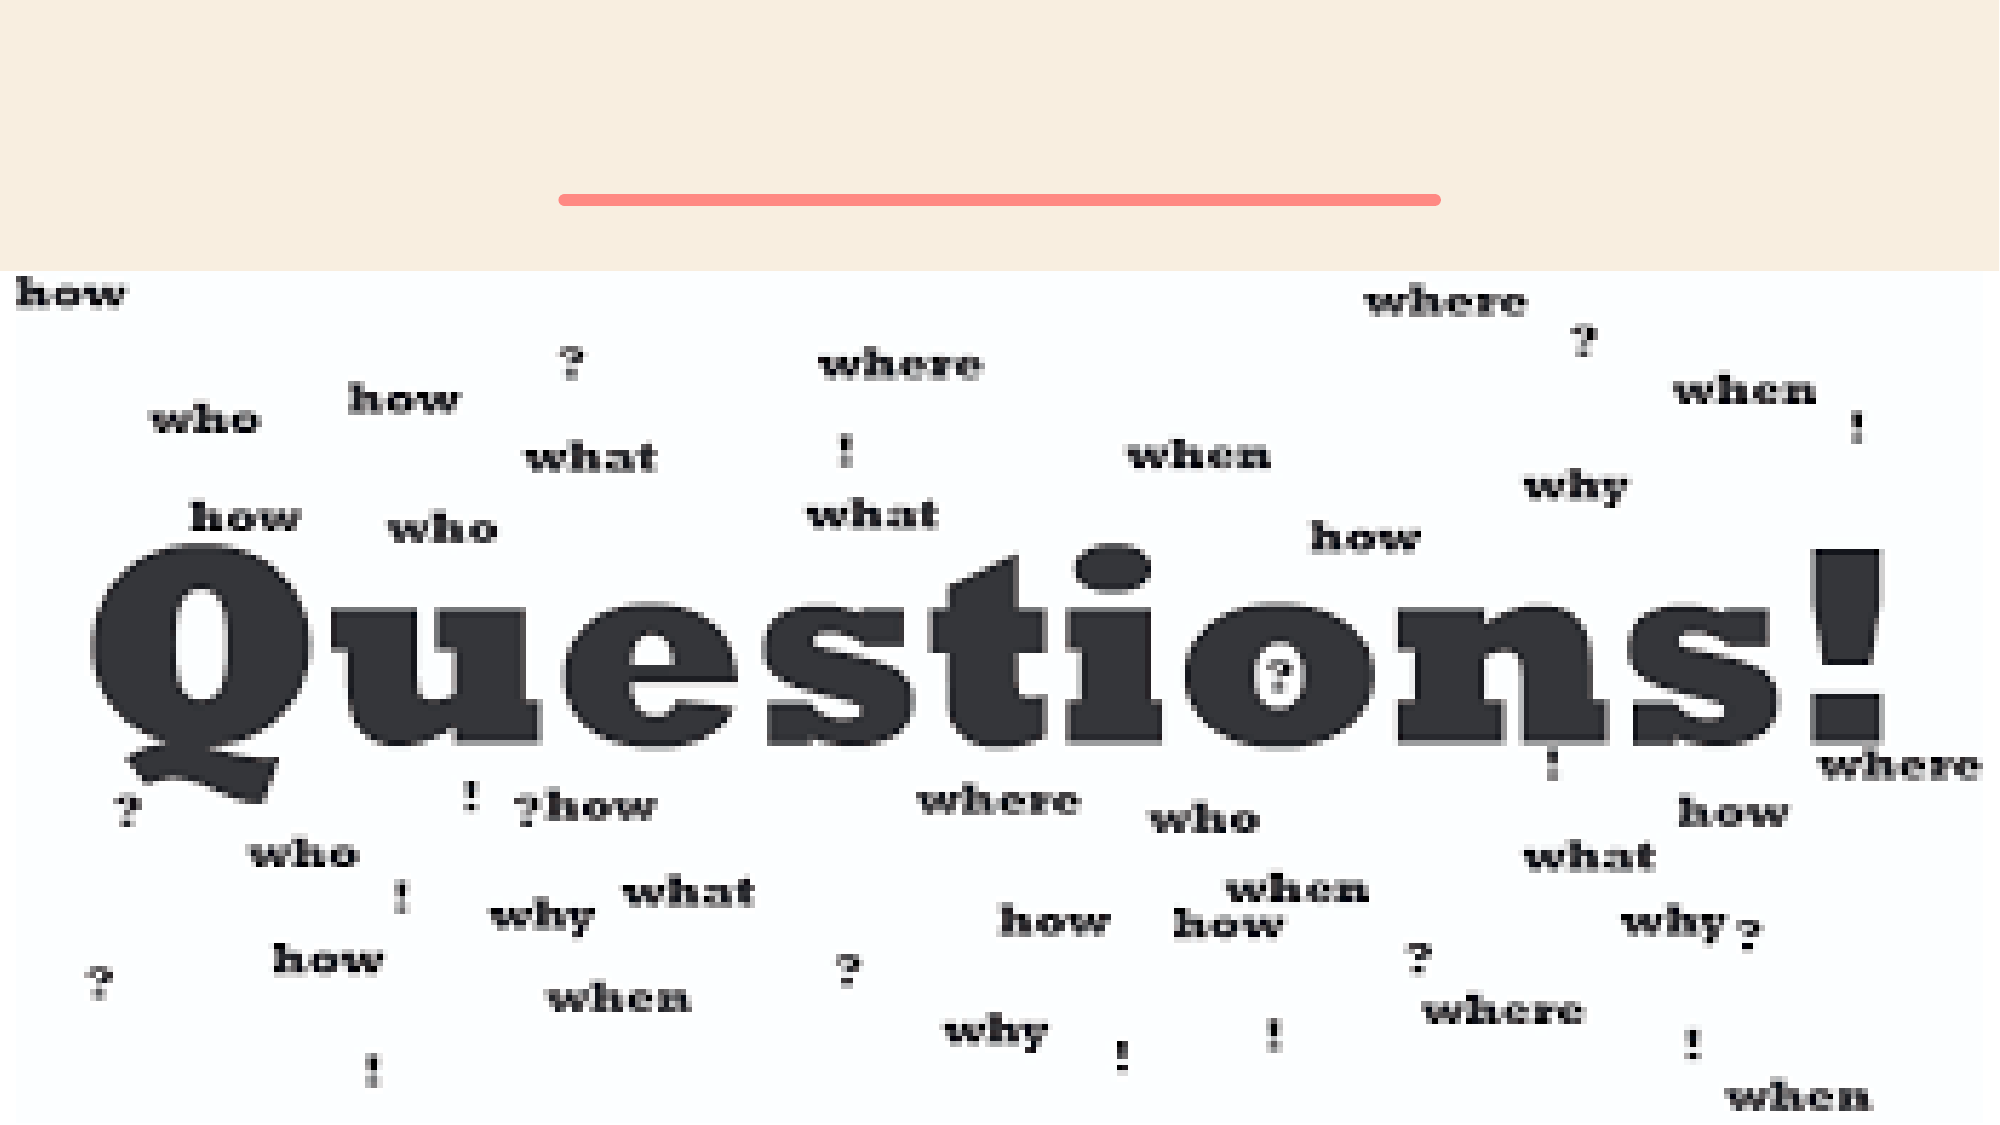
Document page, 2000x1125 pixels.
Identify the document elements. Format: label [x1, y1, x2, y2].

picture [16, 271, 1983, 1123]
